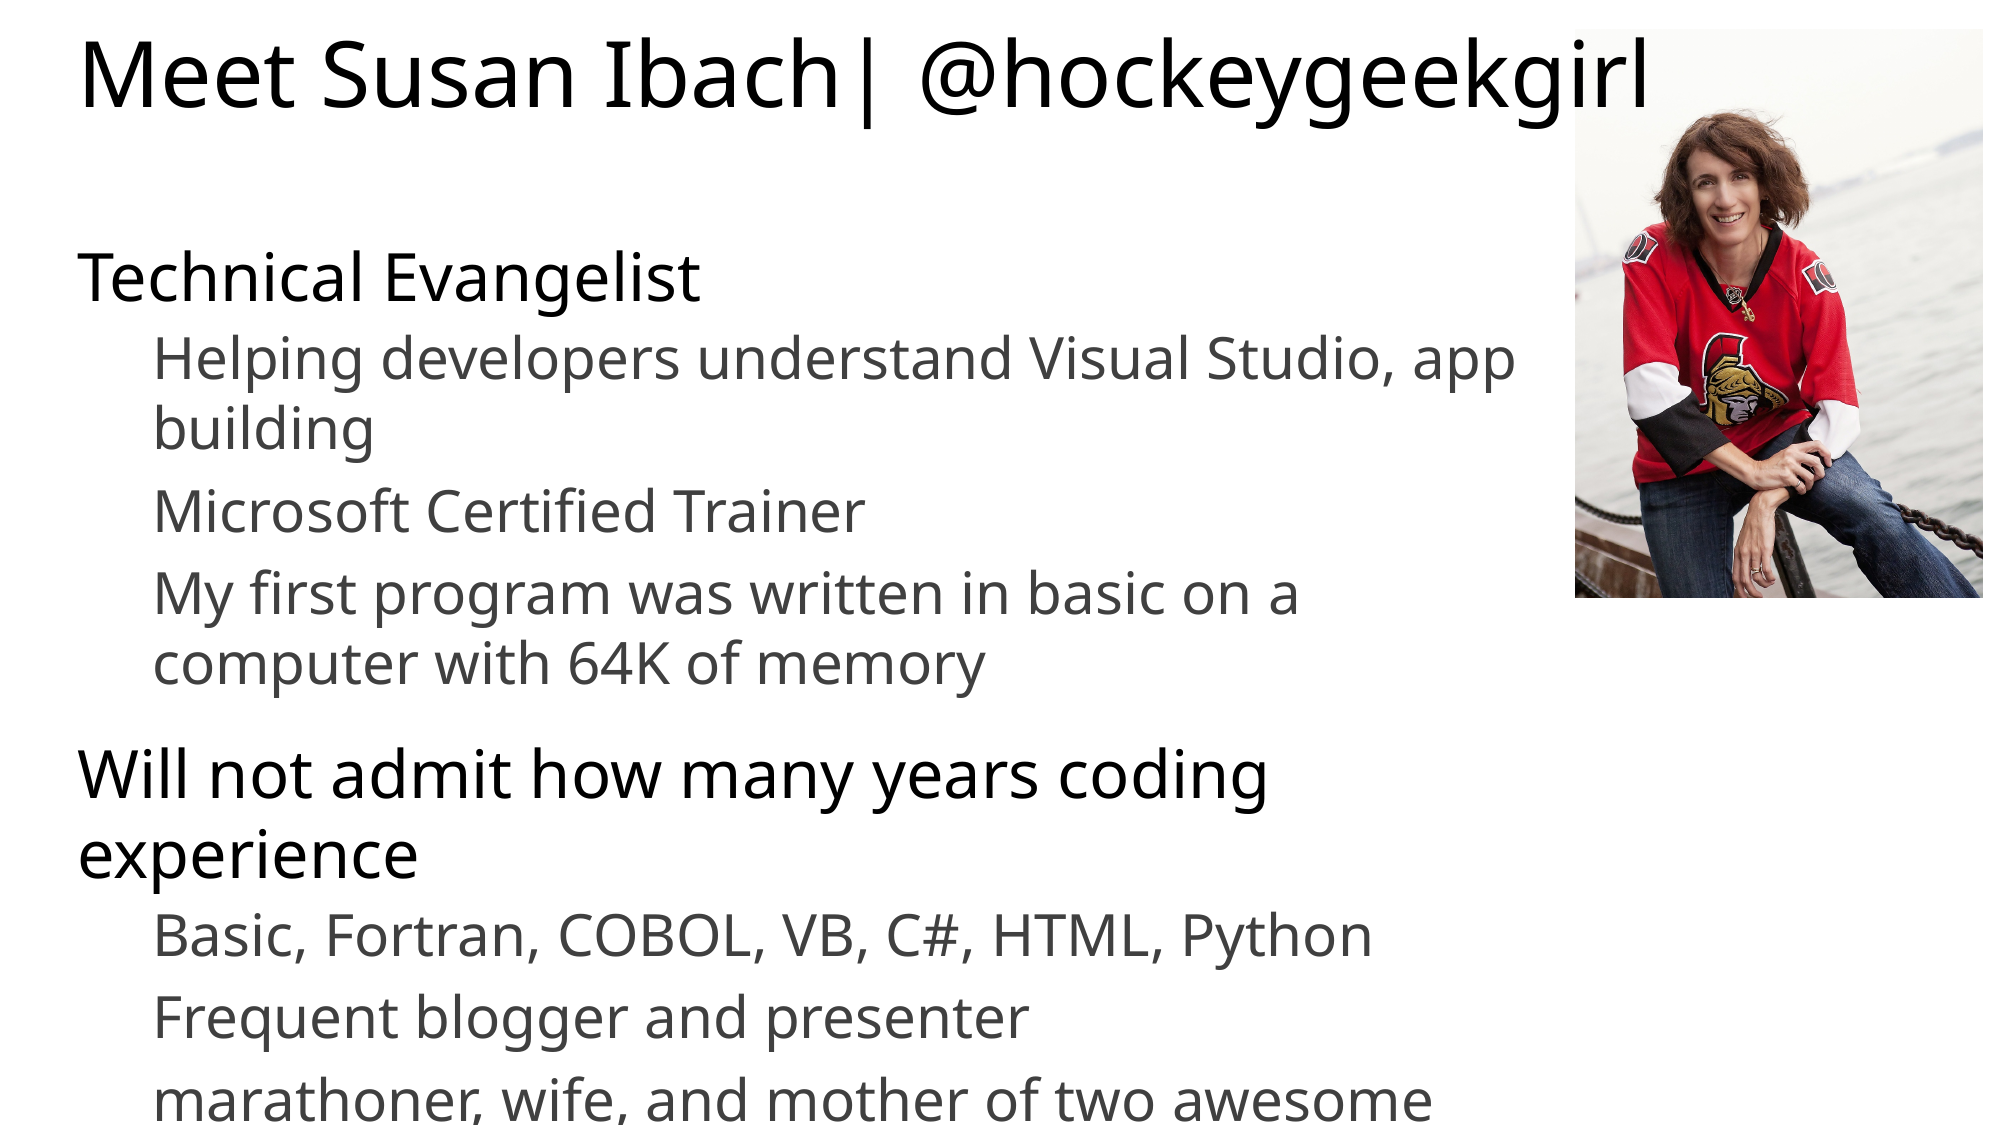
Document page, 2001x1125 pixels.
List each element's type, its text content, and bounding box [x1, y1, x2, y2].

list Technical Evangelist Helping developers understand Visual Studio, app building Microsoft Certified Trainer My first program was written in basic on a computer with 64K of memory Will not admit how many years coding experience Basic, Fortran, COBOL, VB, C#, HTML, Python Frequent blogger and presenter marathoner, wife, and mother of two awesome boys! [62, 227, 1569, 1096]
title Meet Susan Ibach| ‏@hockeygeekgirl [62, 29, 1573, 205]
picture [1575, 28, 1983, 599]
